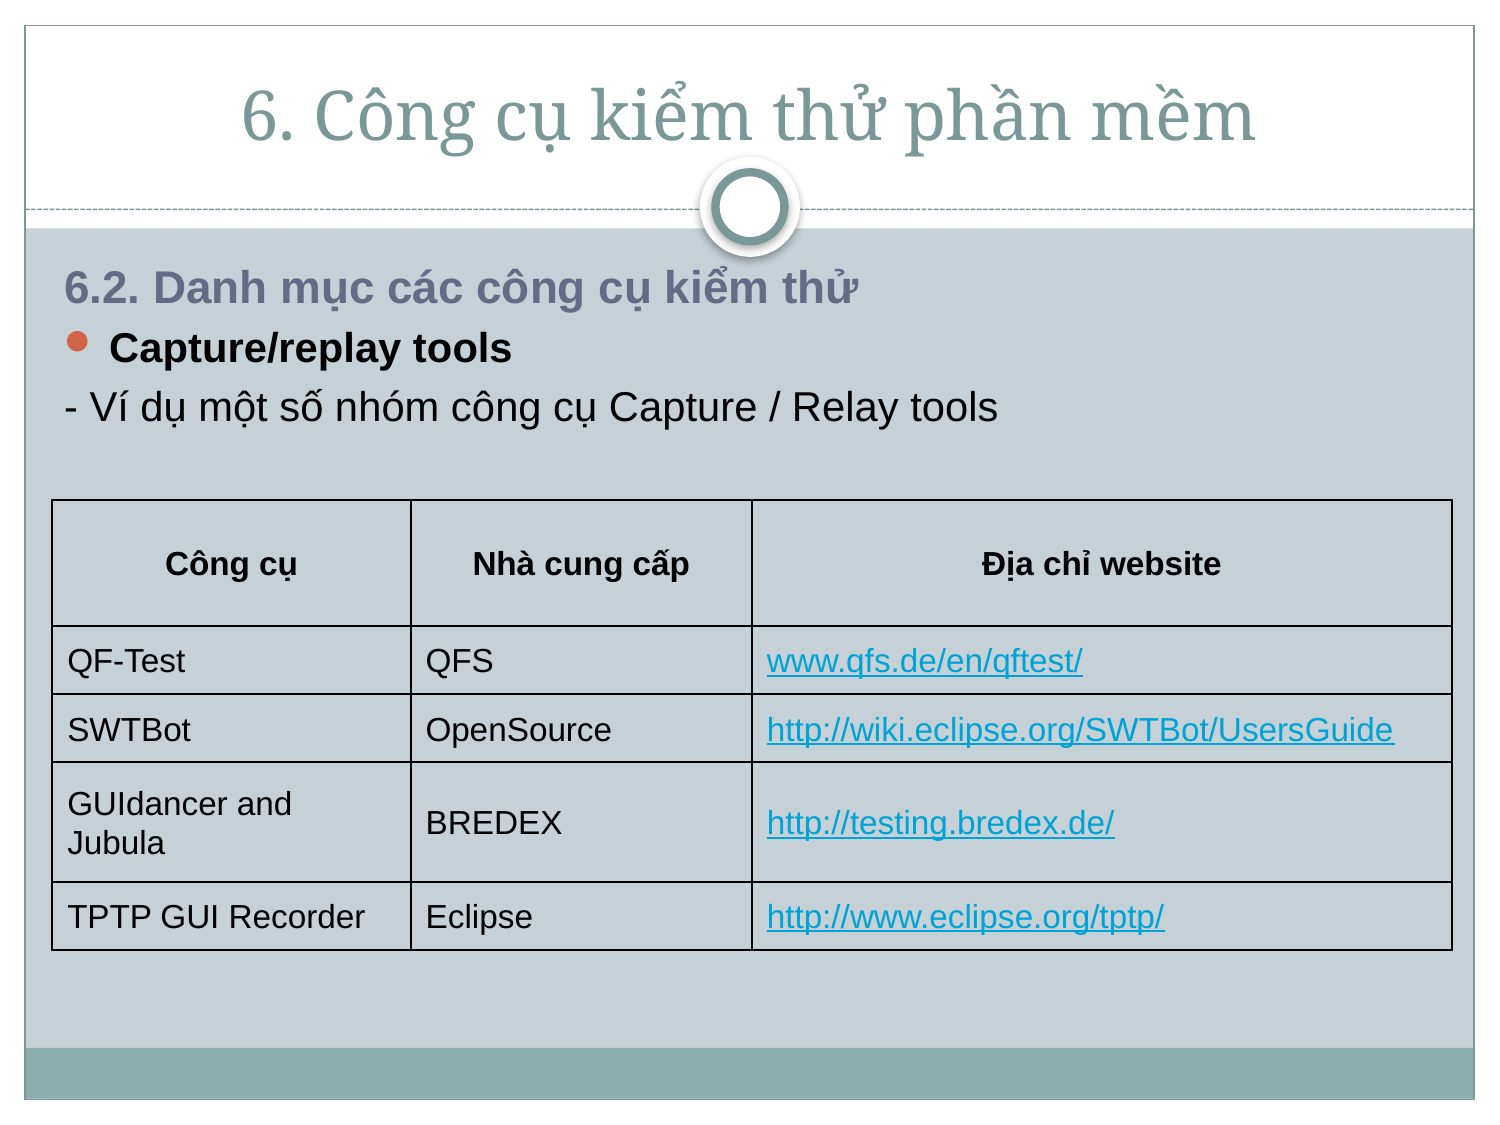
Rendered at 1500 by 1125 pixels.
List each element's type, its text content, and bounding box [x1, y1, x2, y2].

table_cell http://testing.bredex.de/ [753, 763, 1451, 881]
table_cell Eclipse [412, 883, 751, 949]
table_cell http://www.eclipse.org/tptp/ [753, 883, 1451, 949]
list 6.2. Danh mục các công cụ kiểm thử Capture/replay tools - Ví dụ một số nhóm công cụ Capture / Relay tools [49, 250, 1445, 1050]
table_cell BREDEX [412, 763, 751, 881]
table_header Công cụ [53, 501, 410, 625]
table_cell GUIdancer and Jubula [53, 763, 410, 881]
table_cell QFS [412, 627, 751, 693]
title 6. Công cụ kiểm thử phần mềm [49, 37, 1450, 162]
table_cell OpenSource [412, 695, 751, 761]
table_header Nhà cung cấp [412, 501, 751, 625]
table_cell http://wiki.eclipse.org/SWTBot/UsersGuide [753, 695, 1451, 761]
table_cell QF-Test [53, 627, 410, 693]
table_cell www.qfs.de/en/qftest/ [753, 627, 1451, 693]
table_cell SWTBot [53, 695, 410, 761]
table_header Địa chỉ website [753, 501, 1451, 625]
table_cell TPTP GUI Recorder [53, 883, 410, 949]
